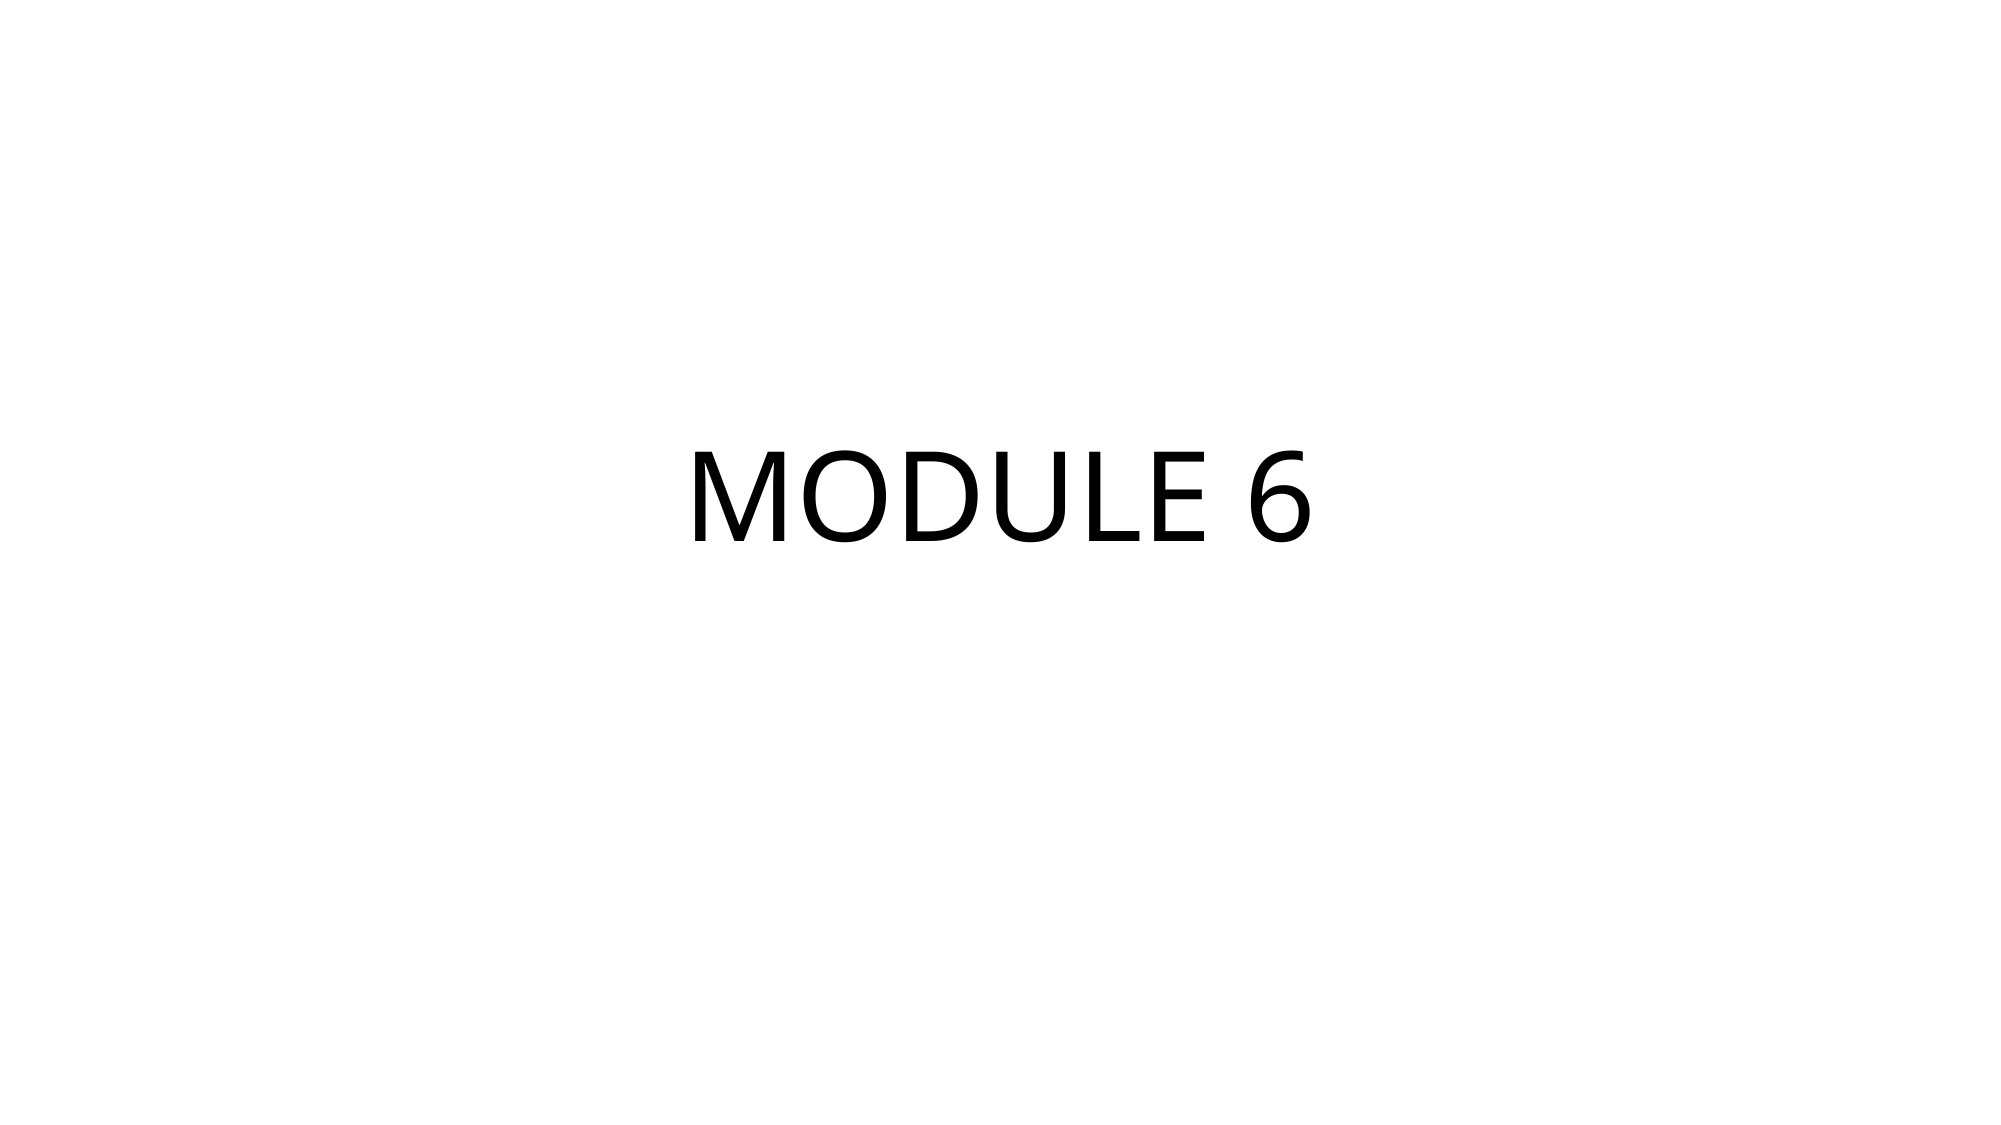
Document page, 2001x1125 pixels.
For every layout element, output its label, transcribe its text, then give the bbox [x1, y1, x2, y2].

title MODULE 6 [249, 184, 1750, 576]
